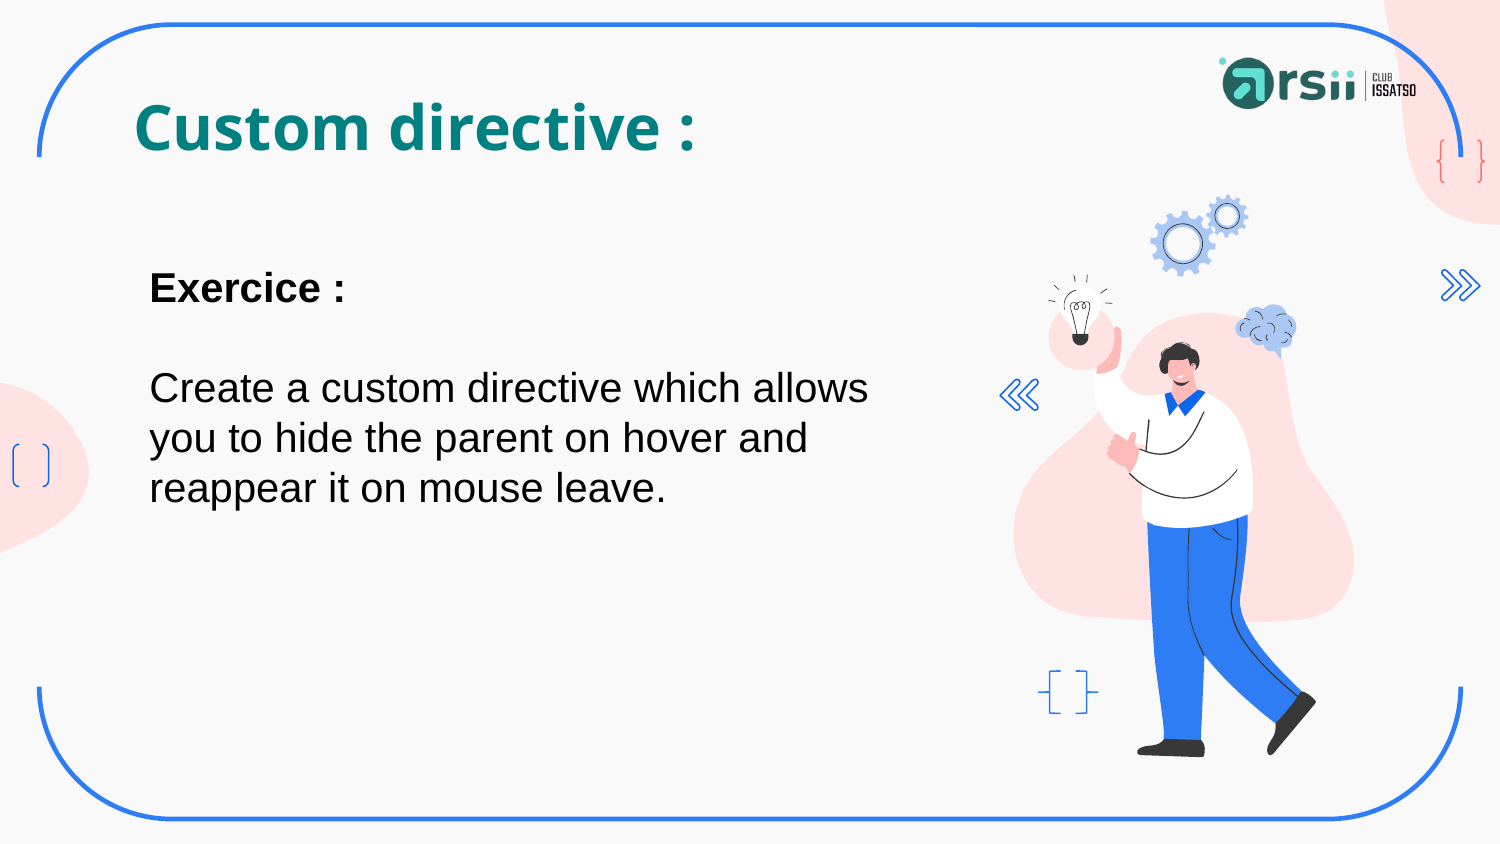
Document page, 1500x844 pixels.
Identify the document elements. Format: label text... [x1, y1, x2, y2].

title Custom directive : [118, 72, 1382, 167]
text_box Exercice : Create a custom directive which allows you to hide the parent on hover and reappear it on mouse leave. [134, 253, 938, 519]
picture [1161, 16, 1491, 147]
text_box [999, 194, 1357, 758]
